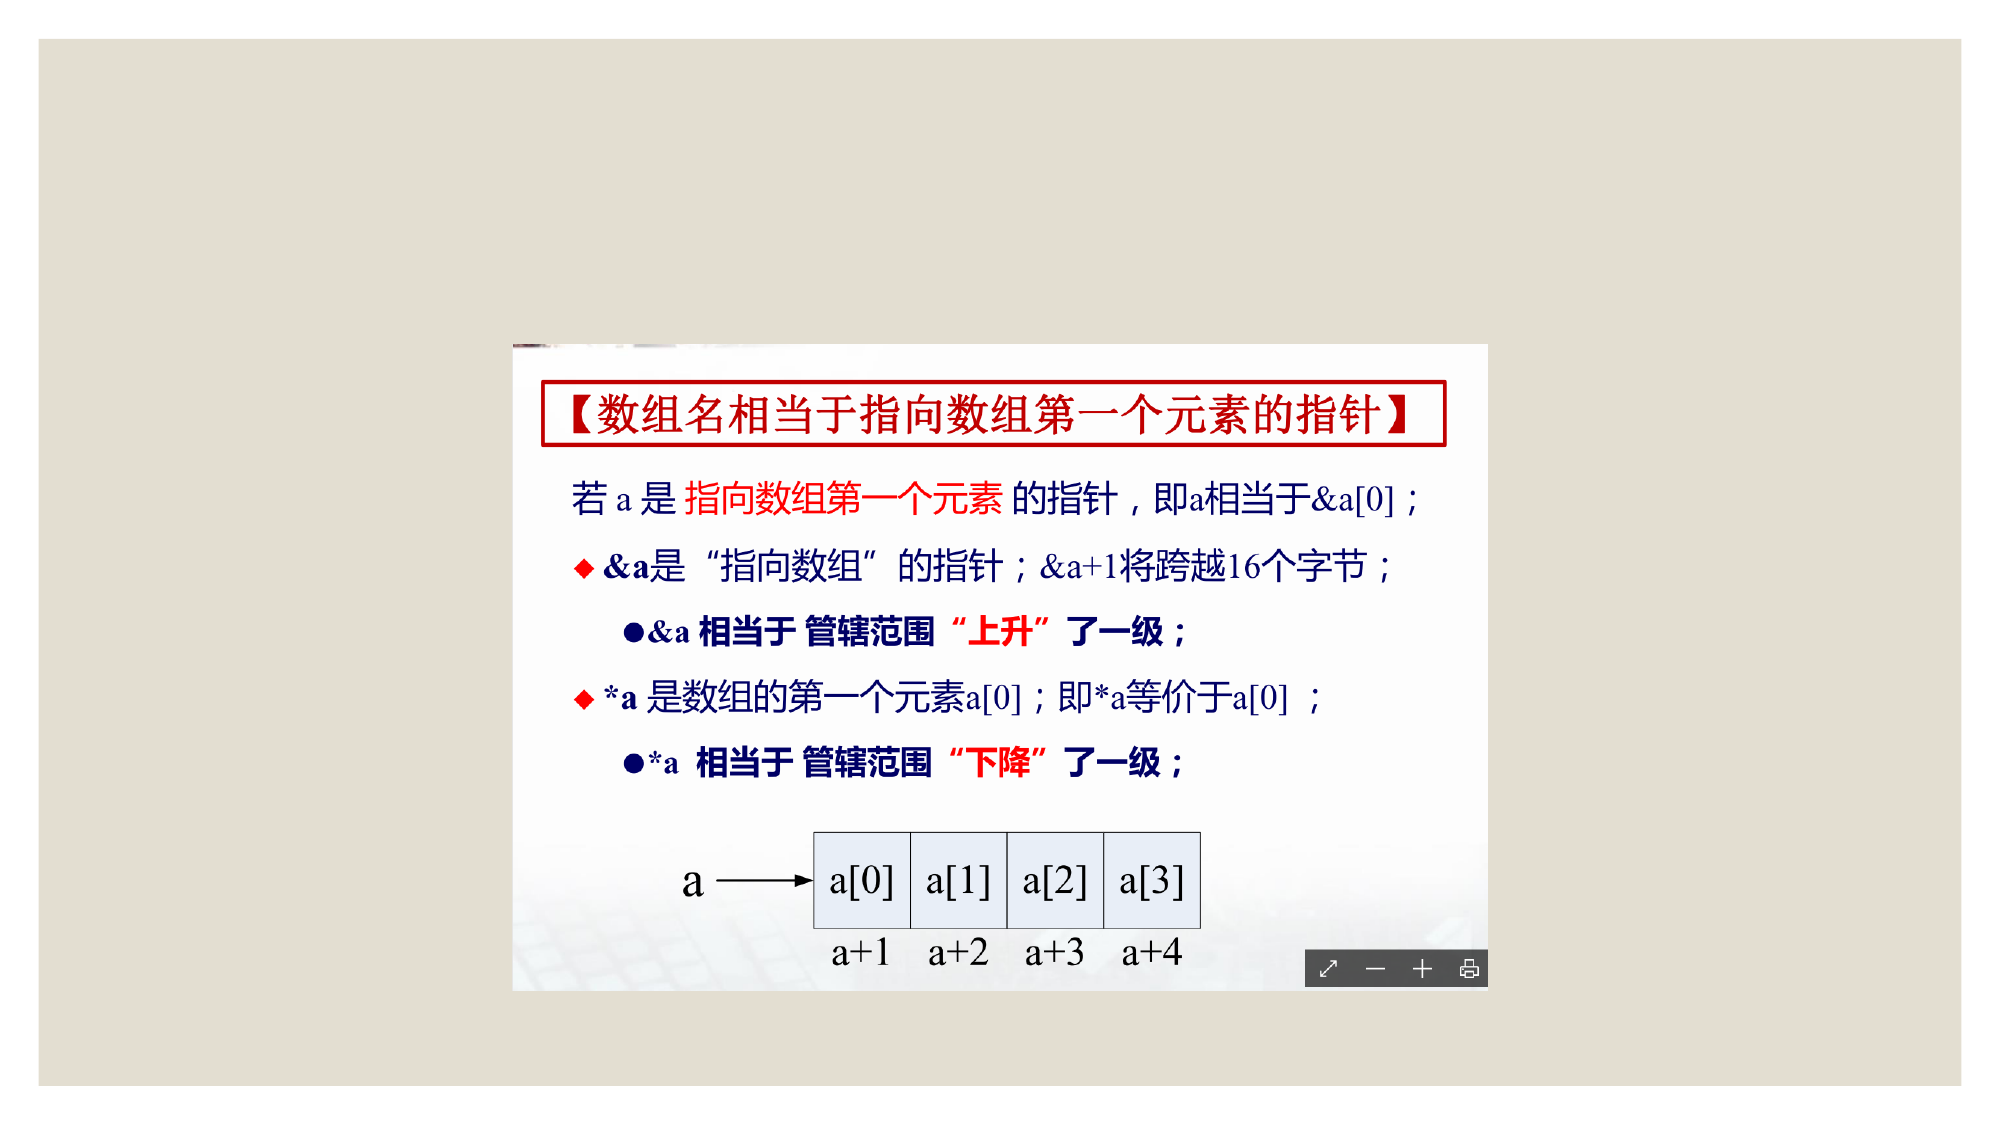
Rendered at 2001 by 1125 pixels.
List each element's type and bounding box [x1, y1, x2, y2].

list [512, 345, 1488, 991]
